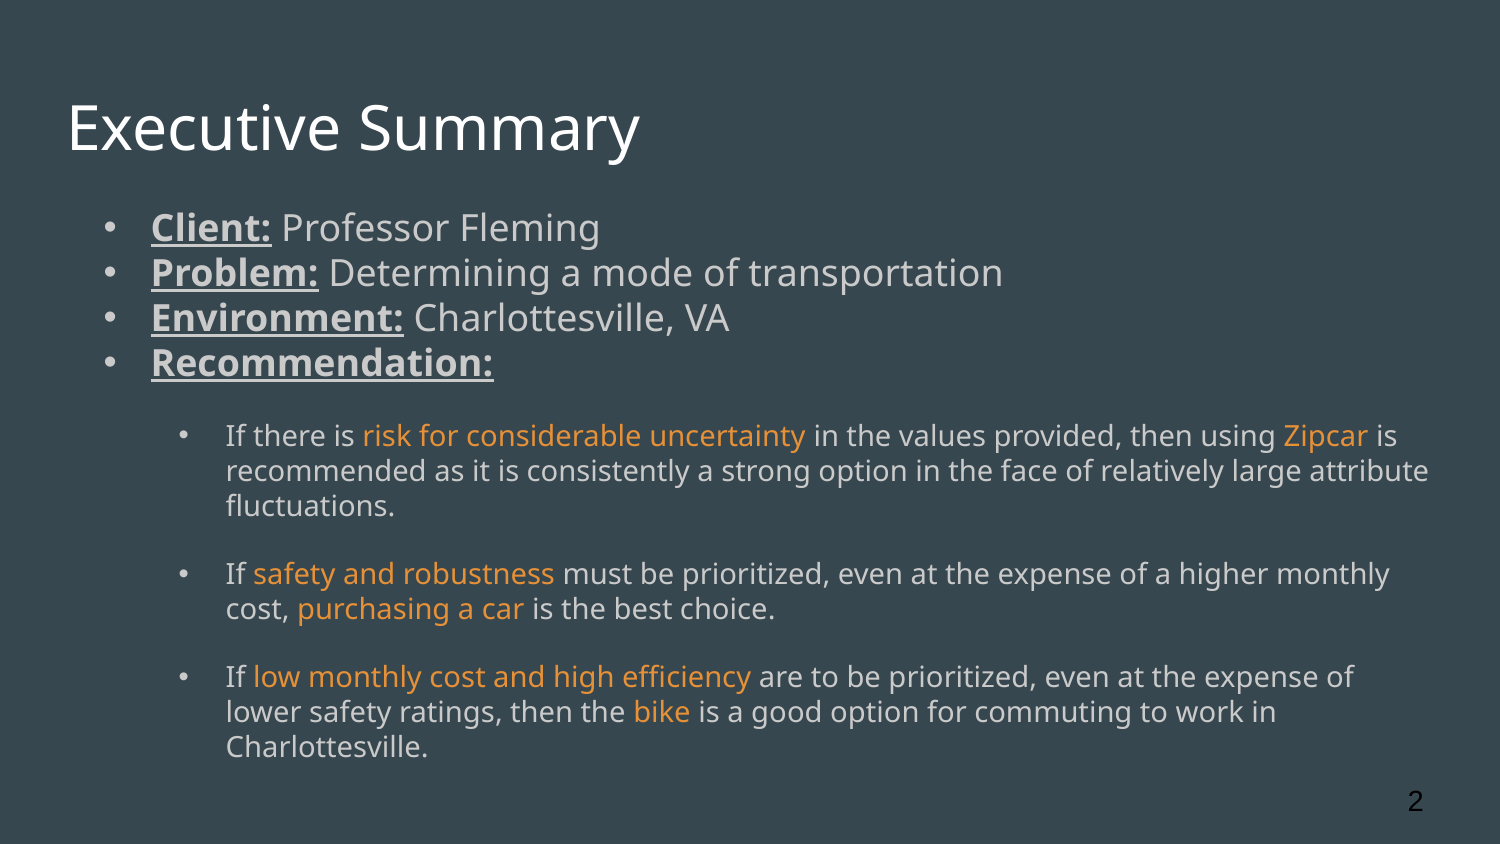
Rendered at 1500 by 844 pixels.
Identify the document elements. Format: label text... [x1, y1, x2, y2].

list Client: Professor Fleming Problem: Determining a mode of transportation Environment: Charlottesville, VA Recommendation: If there is risk for considerable uncertainty in the values provided, then using Zipcar is recommended as it is consistently a strong option in the face of relatively large attribute fluctuations. If safety and robustness must be prioritized, even at the expense of a higher monthly cost, purchasing a car is the best choice. If low monthly cost and high efficiency are to be prioritized, even at the expense of lower safety ratings, then the bike is a good option for commuting to work in Charlottesville. [51, 189, 1449, 750]
slide_number 2 [1392, 767, 1483, 833]
title Executive Summary [51, 72, 1449, 167]
